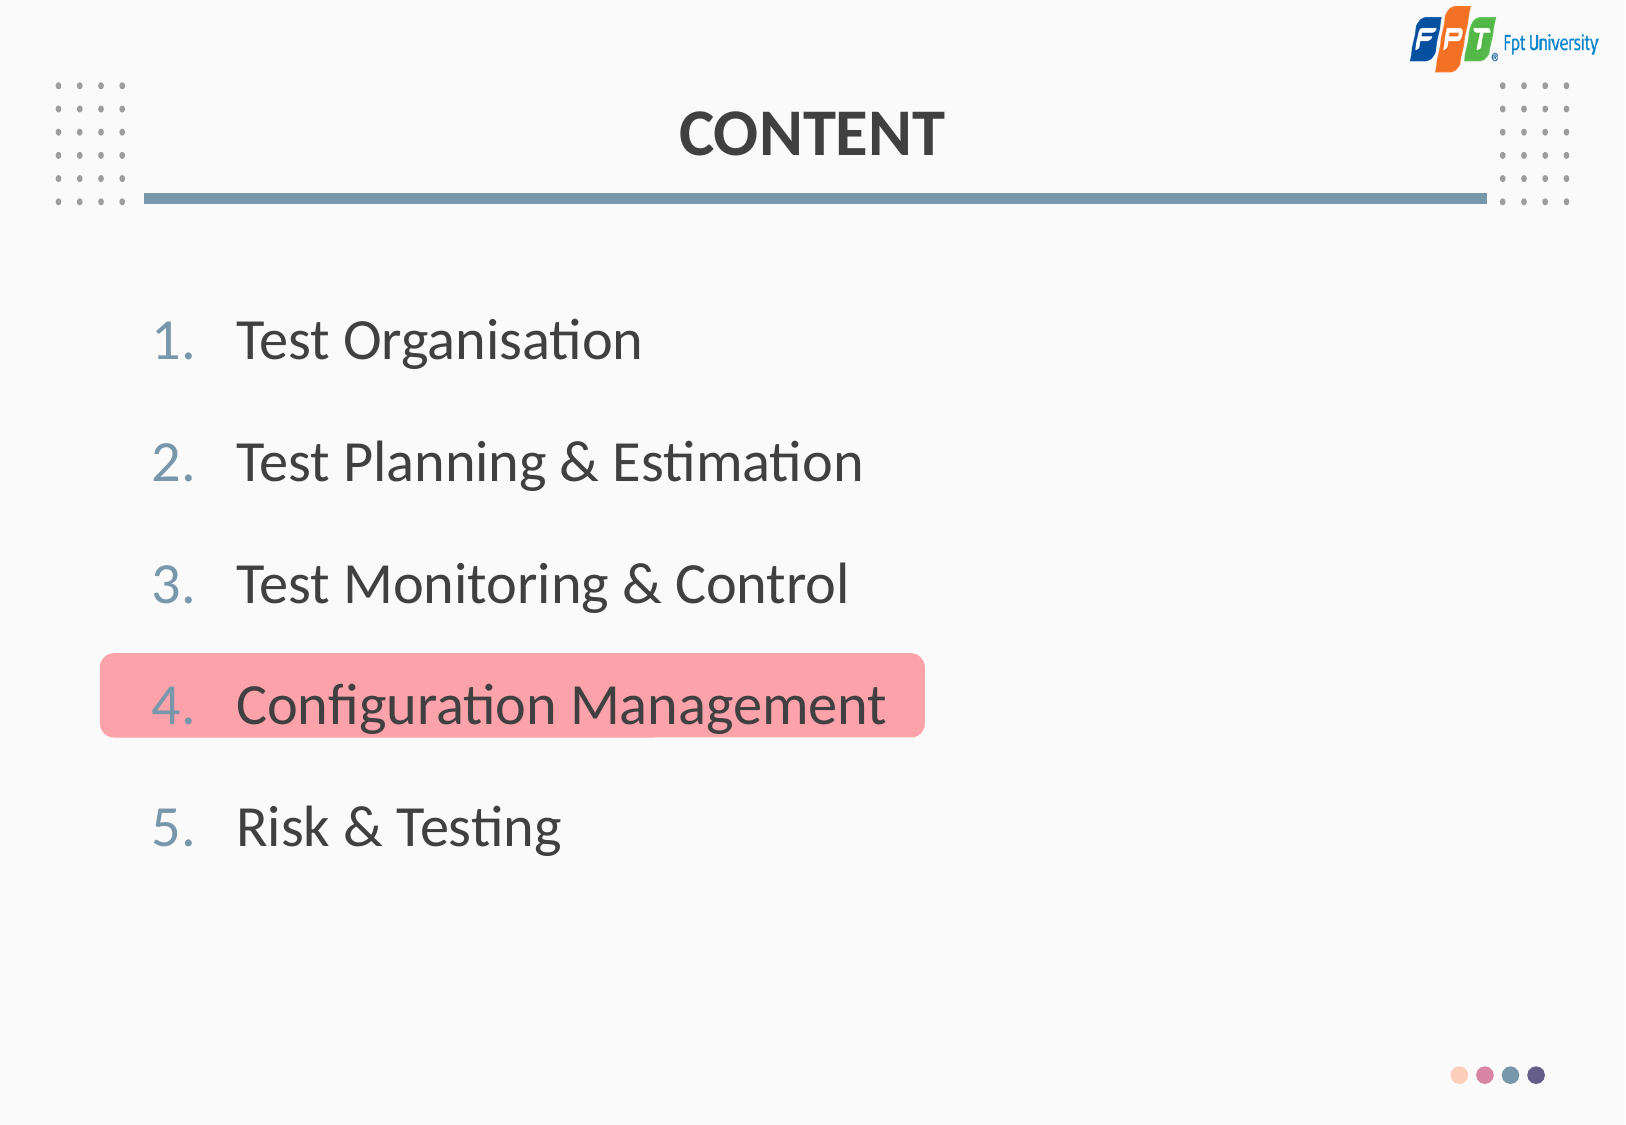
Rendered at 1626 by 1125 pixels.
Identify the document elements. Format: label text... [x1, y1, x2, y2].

text_box [99, 652, 136, 739]
list Test Organisation Test Planning & Estimation Test Monitoring & Control Configuration Management Risk & Testing [136, 259, 1525, 1014]
picture [1383, 6, 1624, 88]
title CONTENT [111, 60, 1514, 208]
